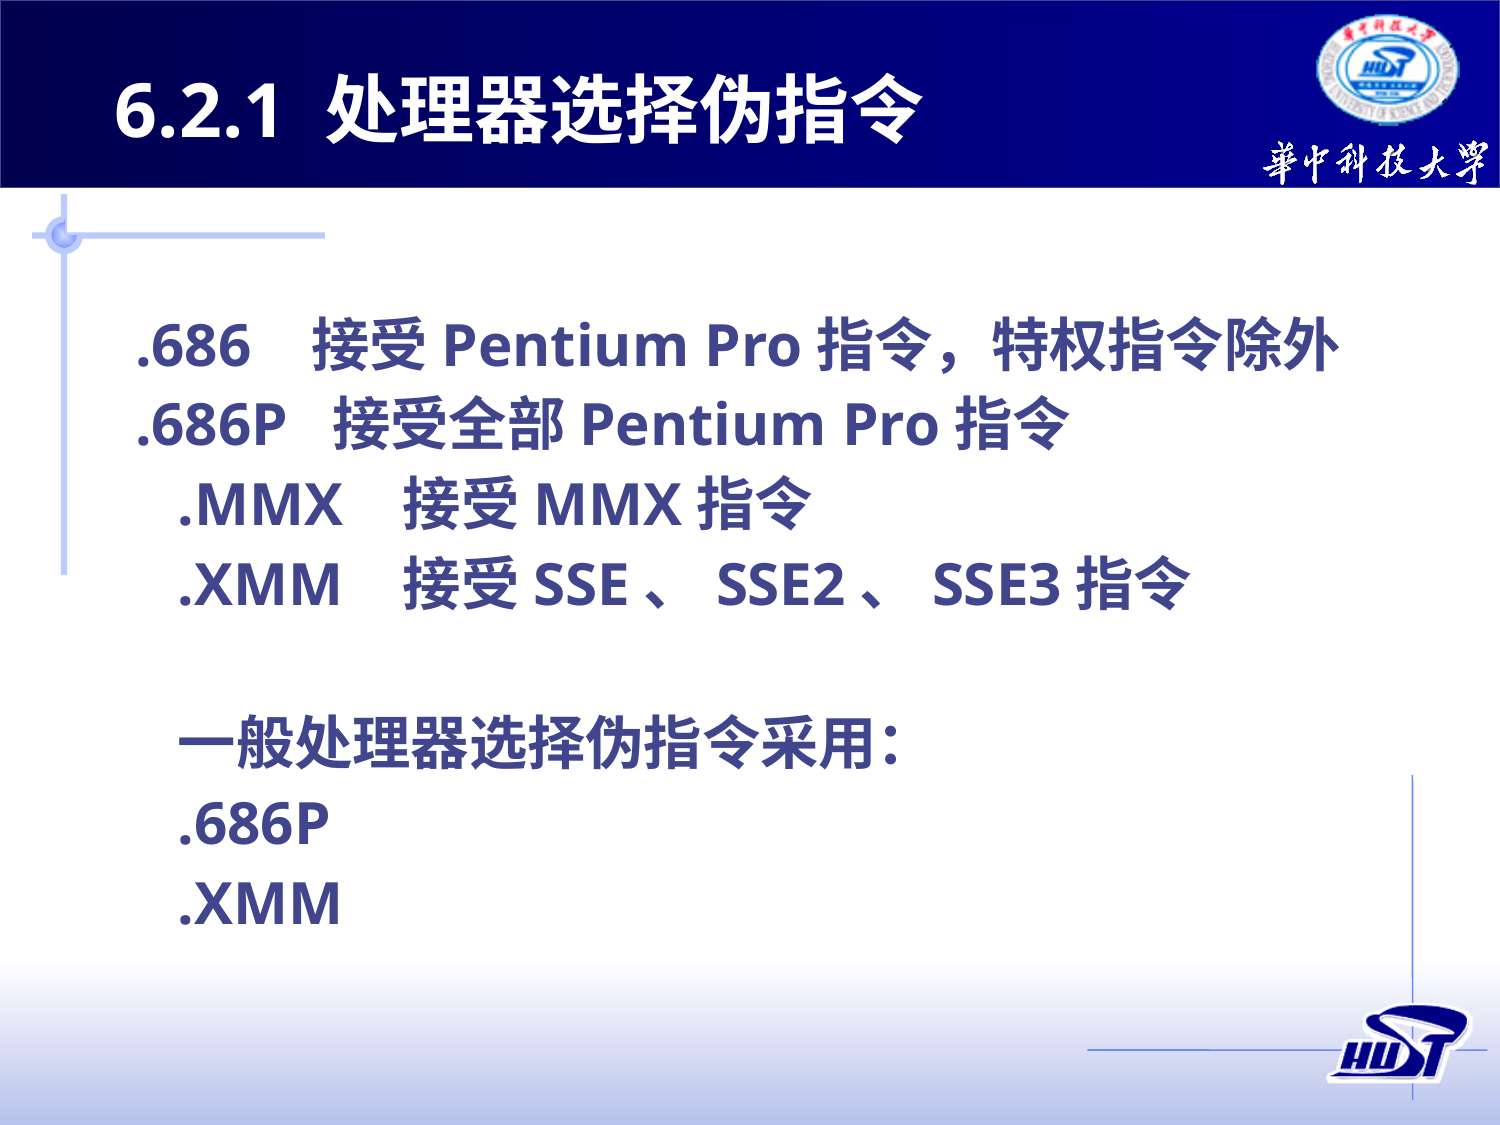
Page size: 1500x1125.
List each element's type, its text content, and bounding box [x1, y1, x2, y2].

picture [1262, 140, 1488, 185]
text_box 6.2.1 处理器选择伪指令 [99, 54, 939, 160]
text_box .686 接受Pentium Pro指令，特权指令除外 .686P 接受全部Pentium Pro指令 .MMX 接受MMX指令 .XMM 接受SSE、SSE2、SSE3指令 一般处理器选择伪指令采用： .686P .XMM [76, 290, 1376, 944]
picture [1316, 14, 1460, 126]
